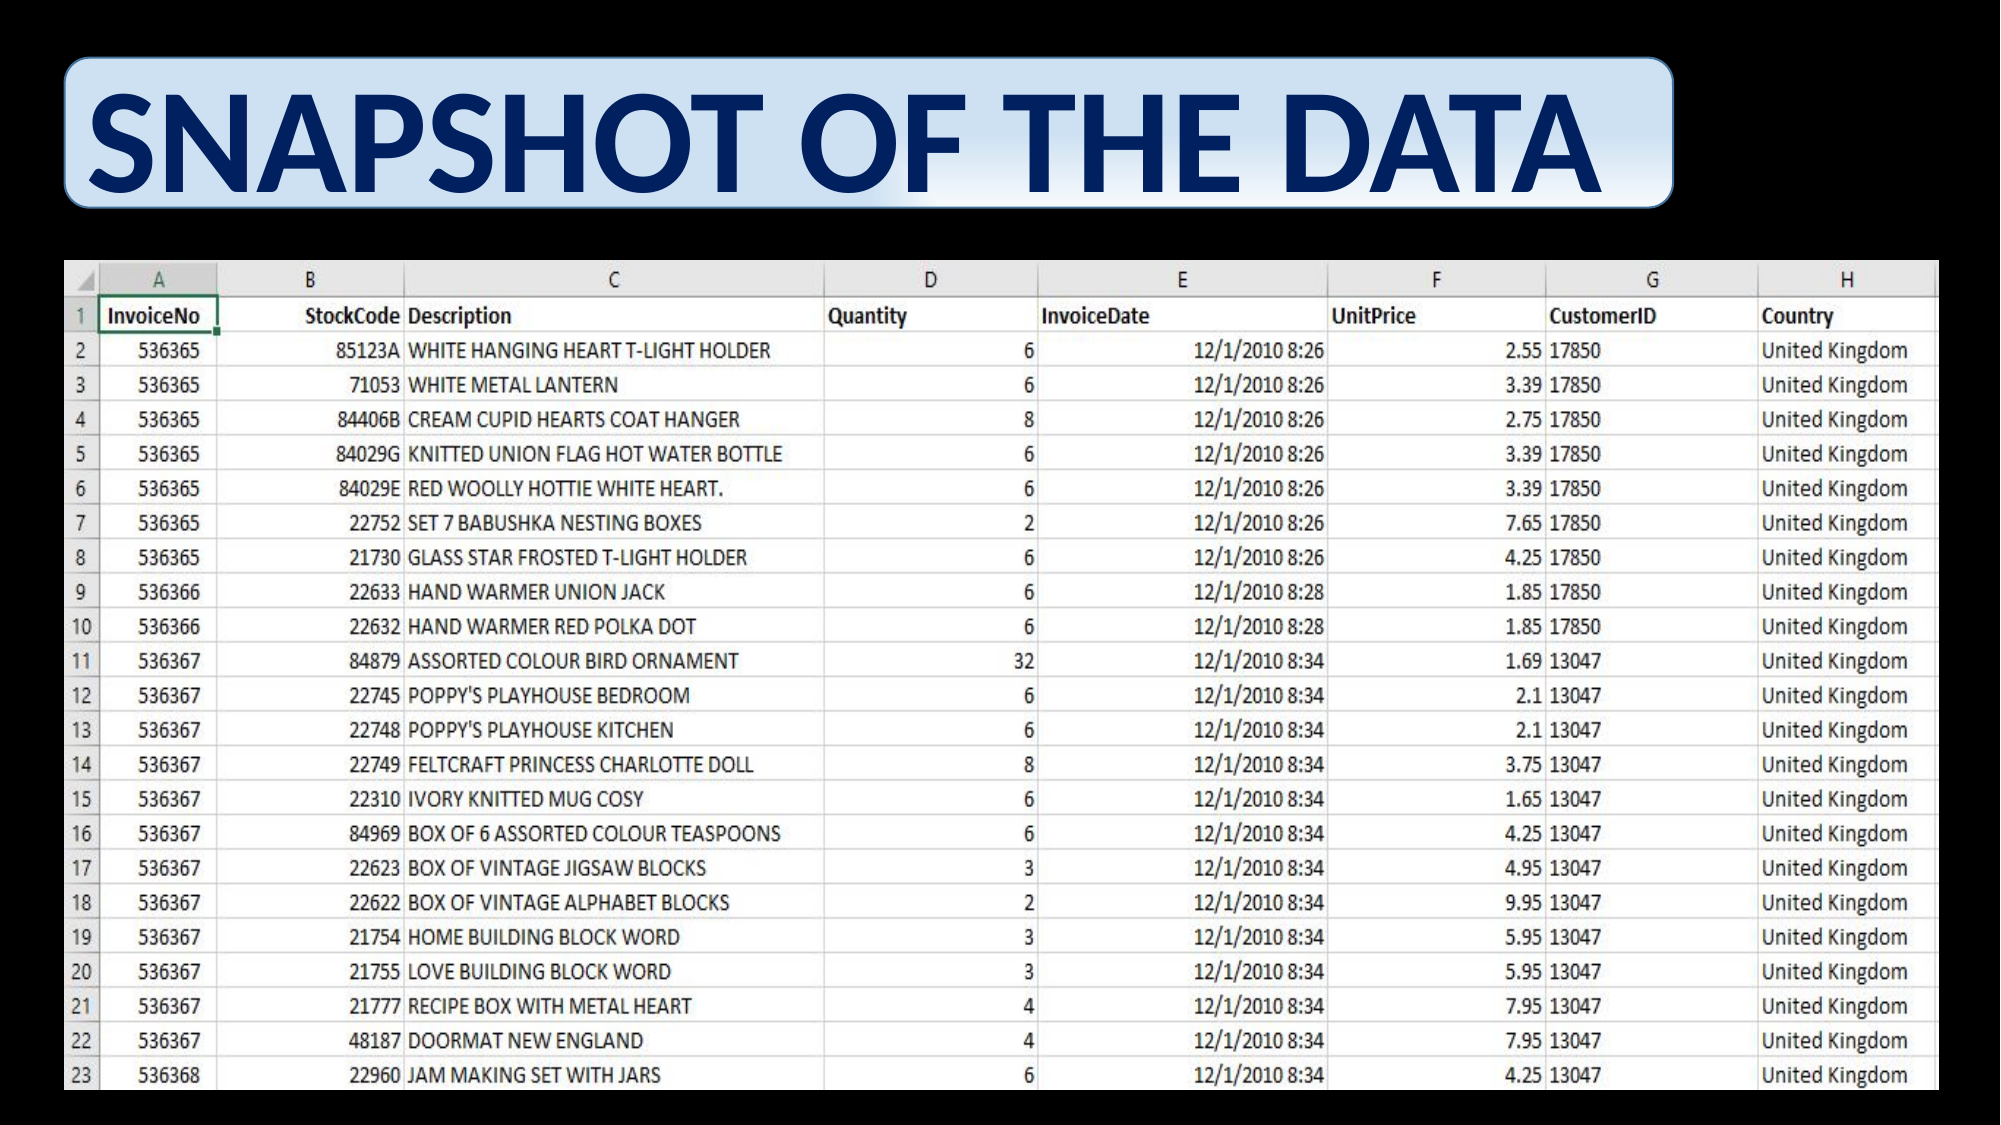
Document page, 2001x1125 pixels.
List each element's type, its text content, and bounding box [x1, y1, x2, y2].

text_box SNAPSHOT OF THE DATA [63, 56, 1675, 209]
picture [64, 260, 1939, 1090]
